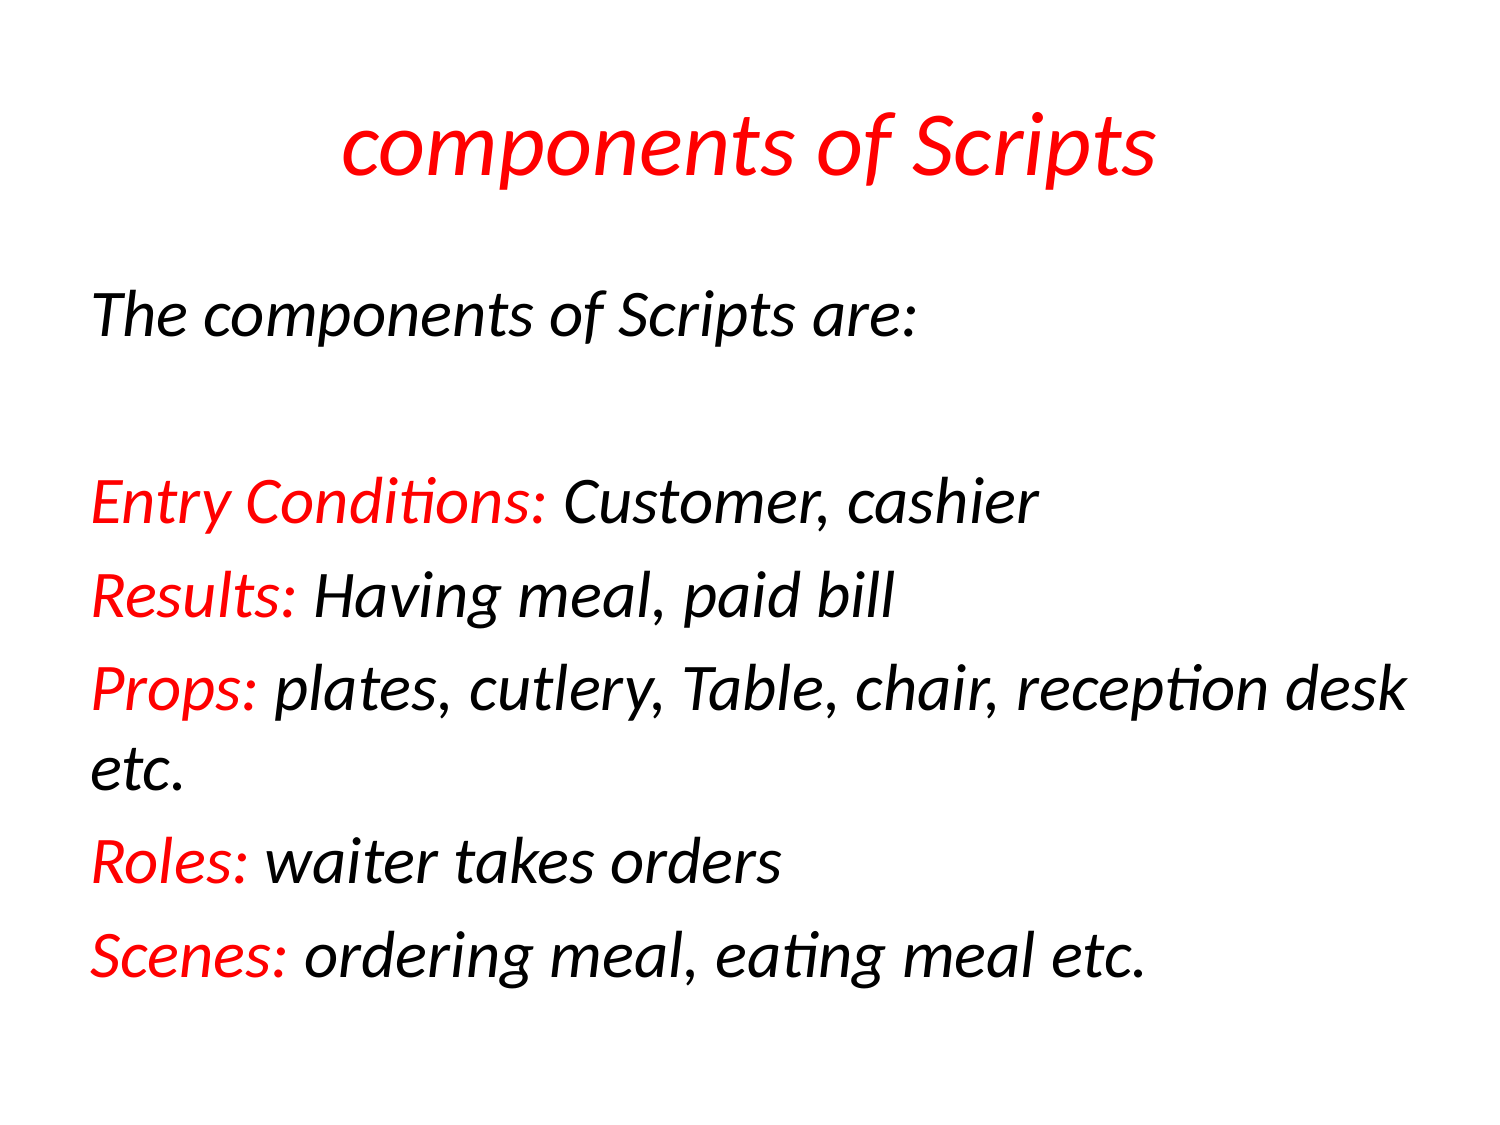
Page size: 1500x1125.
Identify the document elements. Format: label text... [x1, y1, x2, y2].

list The components of Scripts are: Entry Conditions: Customer, cashier Results: Having meal, paid bill Props: plates, cutlery, Table, chair, reception desk etc. Roles: waiter takes orders Scenes: ordering meal, eating meal etc. [75, 262, 1425, 1005]
title components of Scripts [75, 45, 1425, 233]
